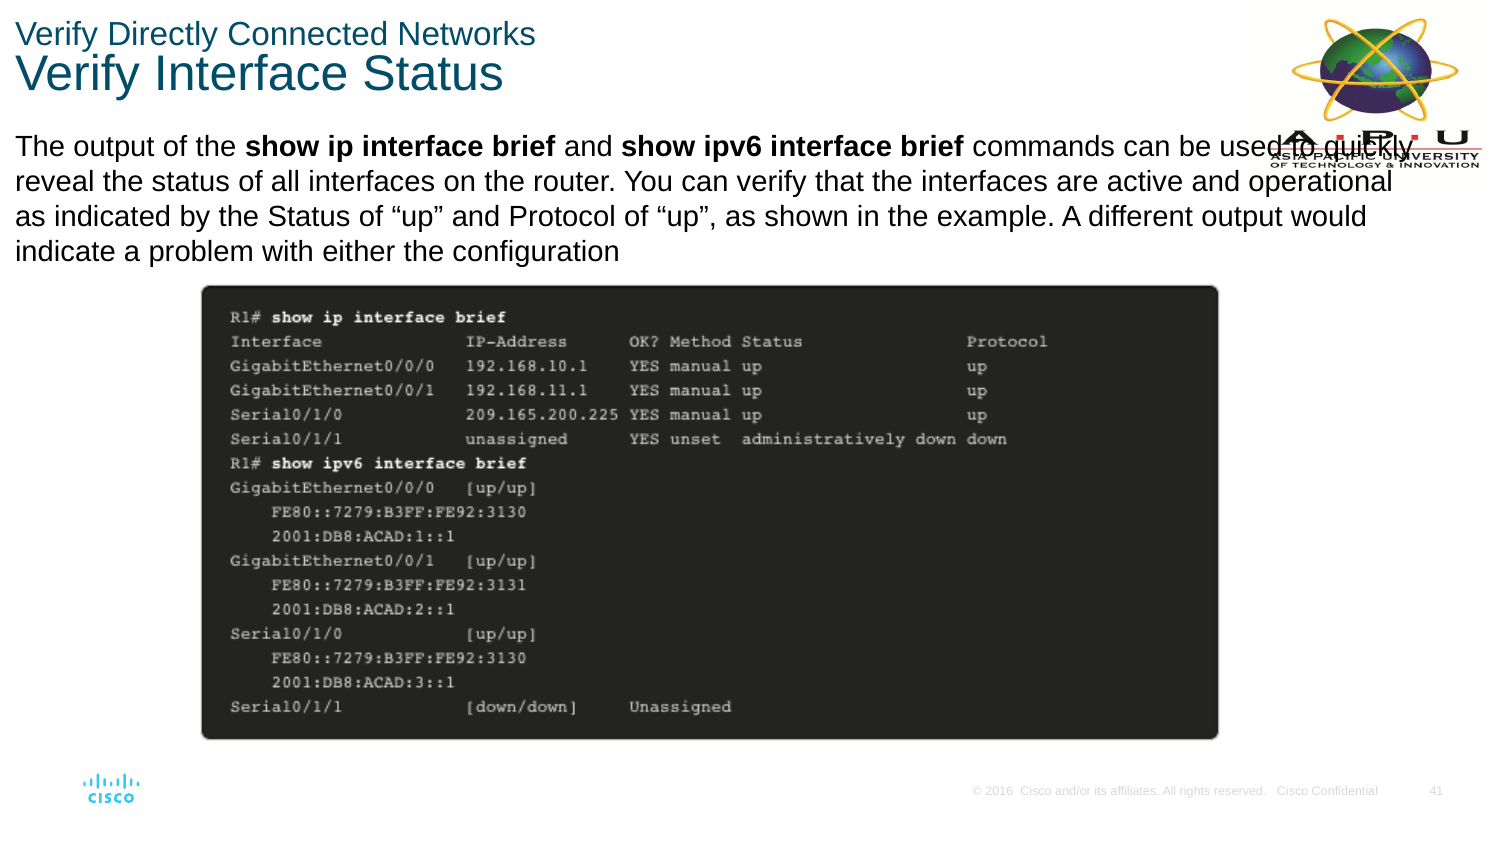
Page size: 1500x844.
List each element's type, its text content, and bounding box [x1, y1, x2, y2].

picture [198, 283, 1223, 744]
title Verify Directly Connected Networks Verify Interface Status [0, 0, 1369, 120]
list The output of the show ip interface brief and show ipv6 interface brief commands can be used to quickly reveal the status of all interfaces on the router. You can verify that the interfaces are active and operational as indicated by the Status of “up” and Protocol of “up”, as shown in the example. A different output would indicate a problem with either the configuration or the cabling. [0, 120, 1437, 284]
picture [1369, 0, 1500, 187]
